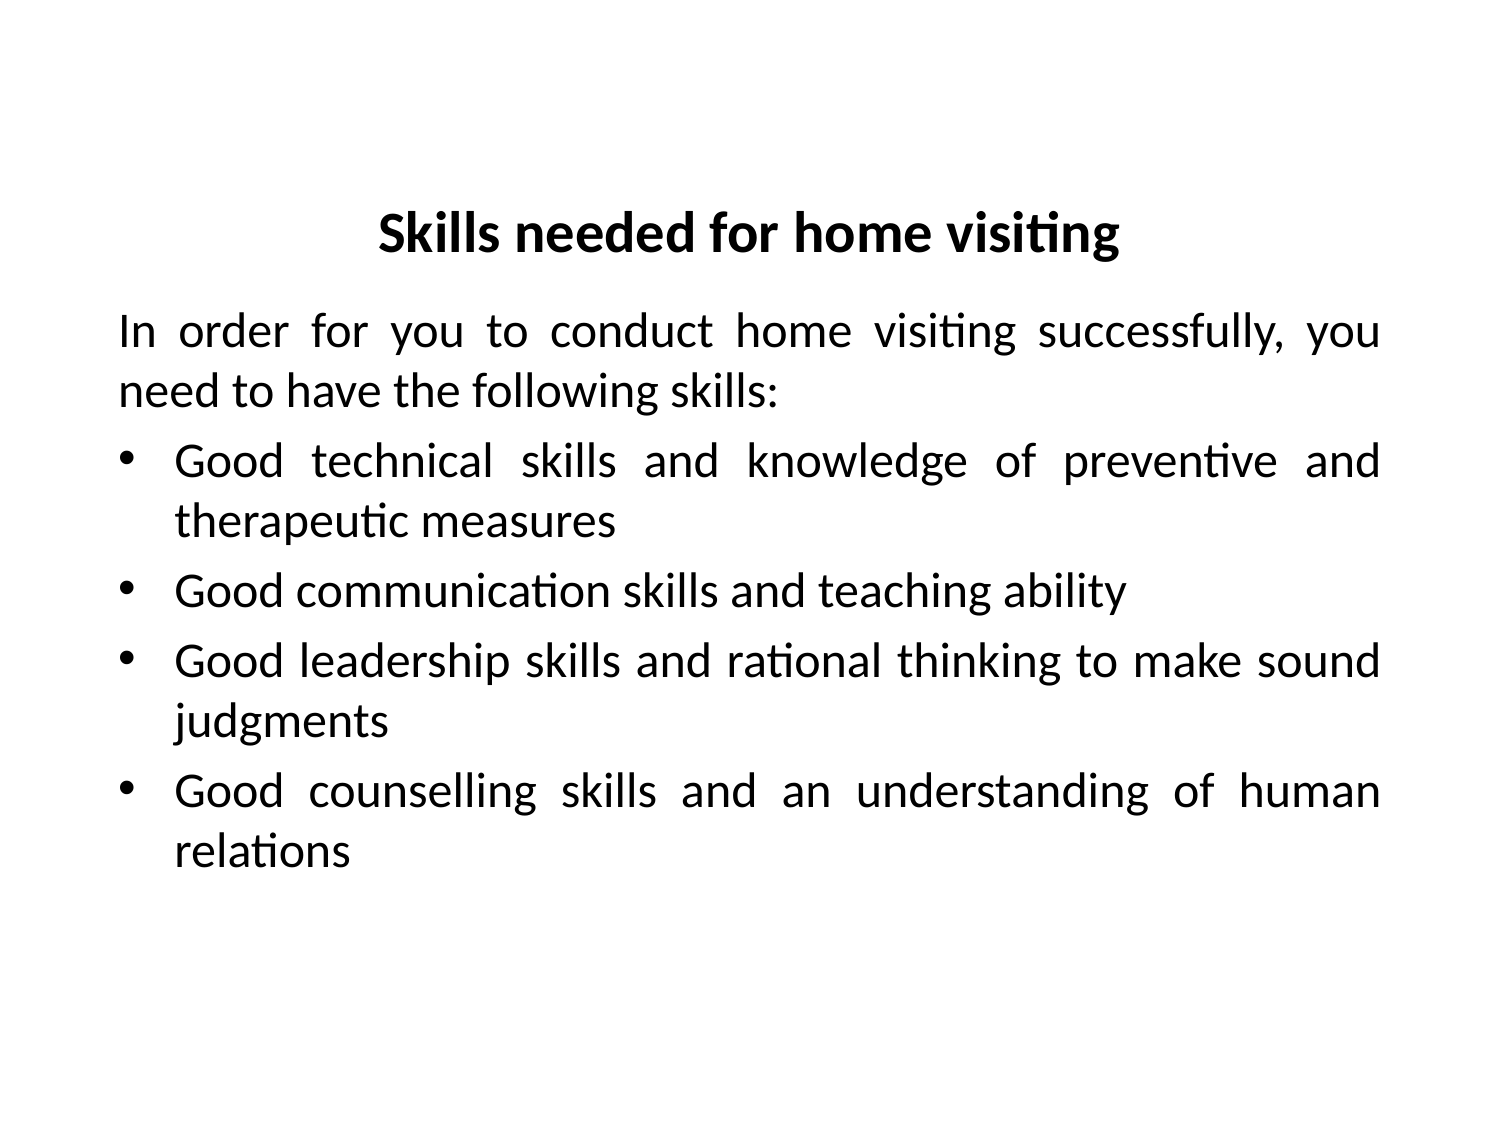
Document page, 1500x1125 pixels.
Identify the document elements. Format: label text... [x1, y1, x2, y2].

title Skills needed for home visiting [103, 185, 1397, 272]
list In order for you to conduct home visiting successfully, you need to have the following skills: Good technical skills and knowledge of preventive and therapeutic measures Good communication skills and teaching ability Good leadership skills and rational thinking to make sound judgments Good counselling skills and an understanding of human relations [103, 290, 1397, 901]
